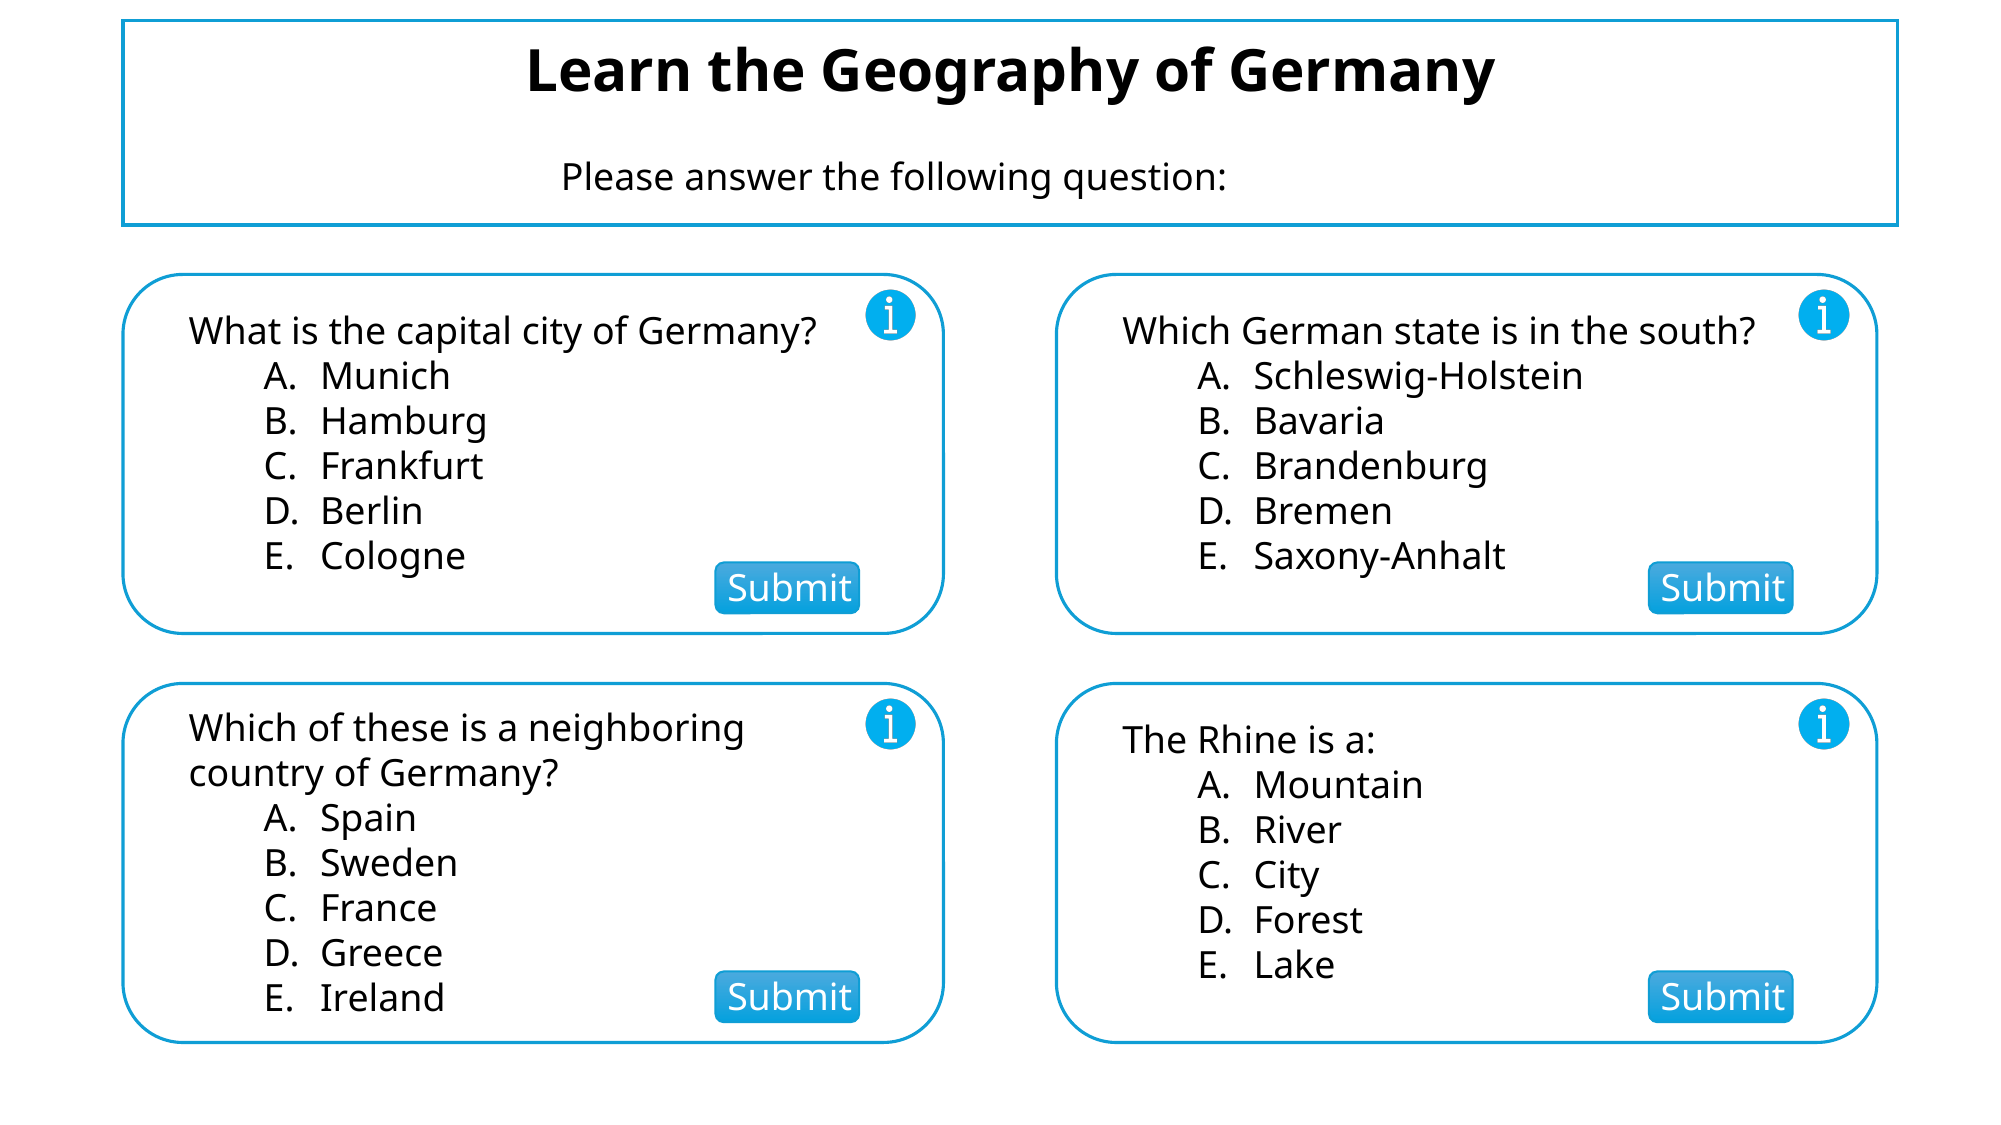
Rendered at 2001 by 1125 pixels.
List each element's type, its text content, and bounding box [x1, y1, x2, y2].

text_box Submit [712, 556, 893, 617]
text_box Submit [1645, 556, 1826, 617]
picture [1792, 282, 1856, 347]
text_box Please answer the following question: [546, 145, 1463, 206]
picture [1792, 691, 1856, 756]
text_box Learn the Geography of Germany [411, 25, 1610, 156]
text_box [121, 272, 946, 636]
text_box The Rhine is a: Mountain River City Forest Lake [1107, 708, 1805, 994]
text_box What is the capital city of Germany? Munich Hamburg Frankfurt Berlin Cologne [173, 299, 872, 585]
picture [858, 282, 923, 347]
text_box [121, 681, 946, 1045]
text_box Which of these is a neighboring country of Germany? Spain Sweden France Greece Ireland [173, 696, 893, 1027]
text_box [121, 19, 1899, 227]
text_box [1054, 681, 1879, 1045]
text_box Which German state is in the south? Schleswig-Holstein Bavaria Brandenburg Bremen Saxony-Anhalt [1107, 299, 1805, 630]
picture [858, 691, 923, 756]
text_box Submit [712, 965, 893, 1026]
text_box Submit [1645, 965, 1826, 1026]
text_box [1054, 272, 1879, 636]
